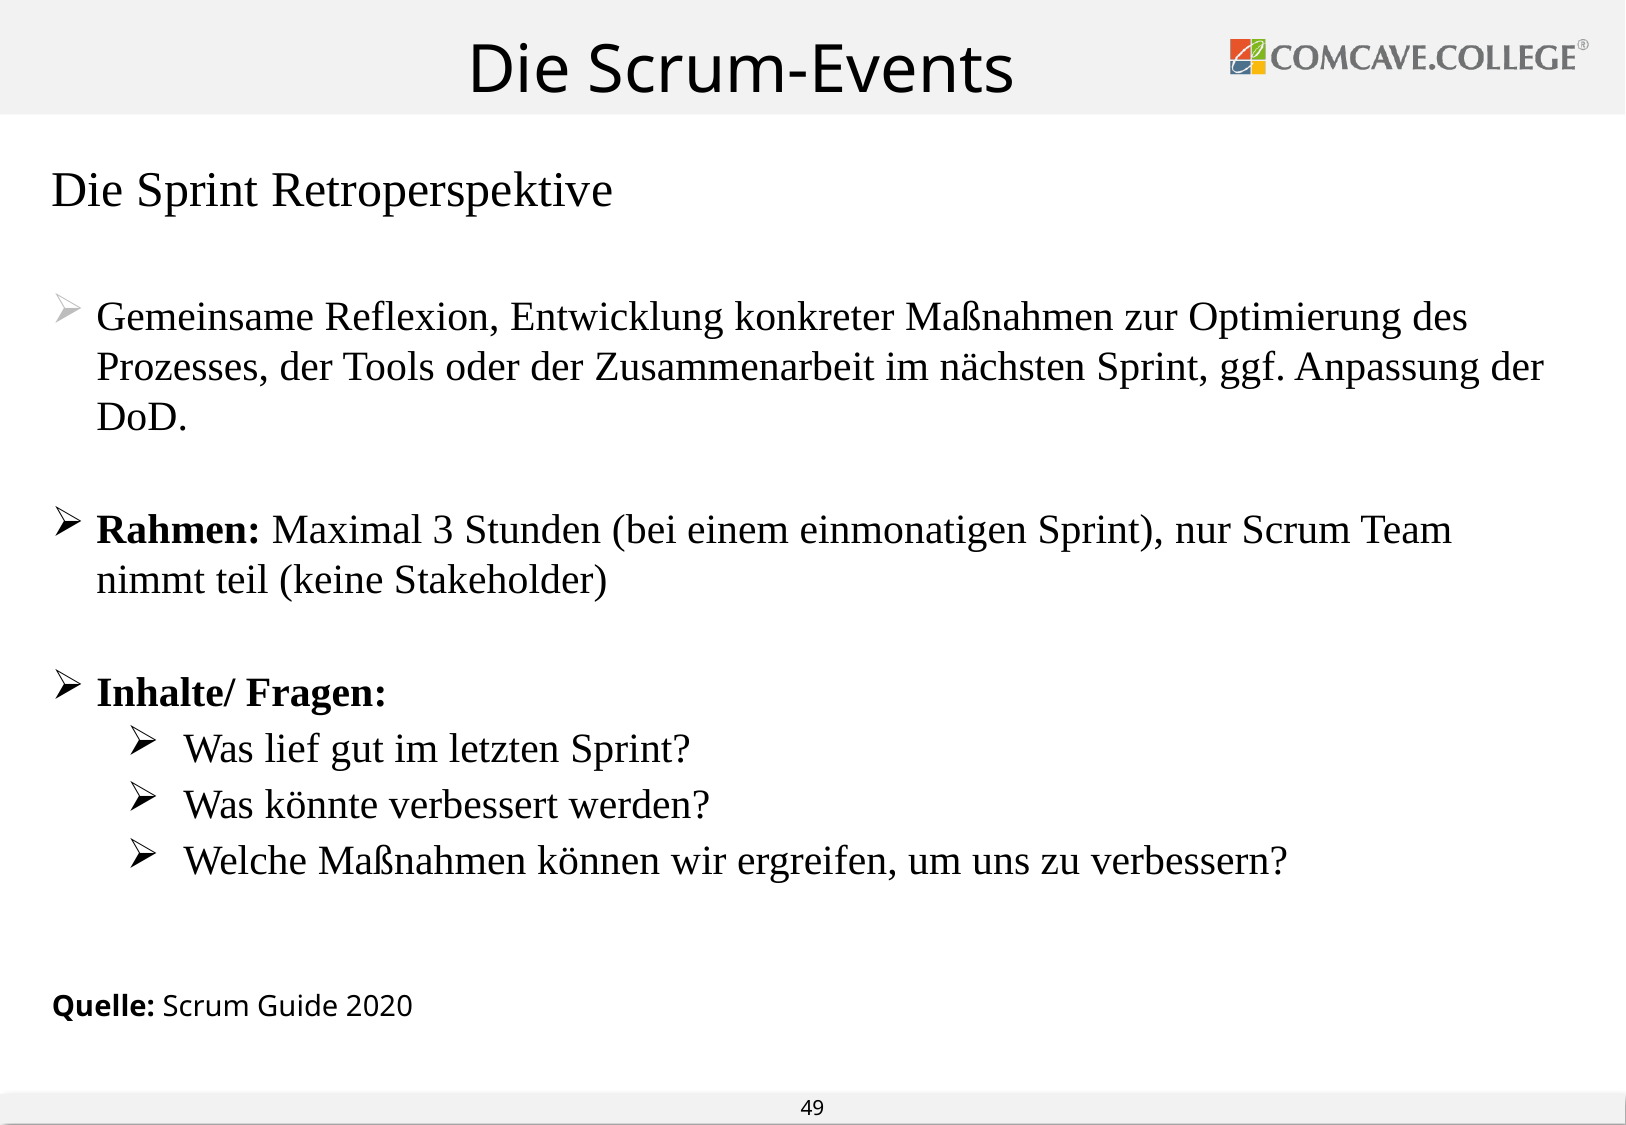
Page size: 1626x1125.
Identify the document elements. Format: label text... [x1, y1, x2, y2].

picture [1522, 32, 1594, 79]
slide_number 49 [627, 1093, 998, 1124]
list Die Sprint Retroperspektive Gemeinsame Reflexion, Entwicklung konkreter Maßnahmen zur Optimierung des Prozesses, der Tools oder der Zusammenarbeit im nächsten Sprint, ggf. Anpassung der DoD. Rahmen: Maximal 3 Stunden (bei einem einmonatigen Sprint), nur Scrum Team nimmt teil (keine Stakeholder) Inhalte/ Fragen: Was lief gut im letzten Sprint? Was könnte verbessert werden? Welche Maßnahmen können wir ergreifen, um uns zu verbessern? Quelle: Scrum Guide 2020 Quelle: Scrum Guide 2020 [36, 149, 1569, 1047]
subtitle Die Scrum-Events [0, 18, 1522, 214]
